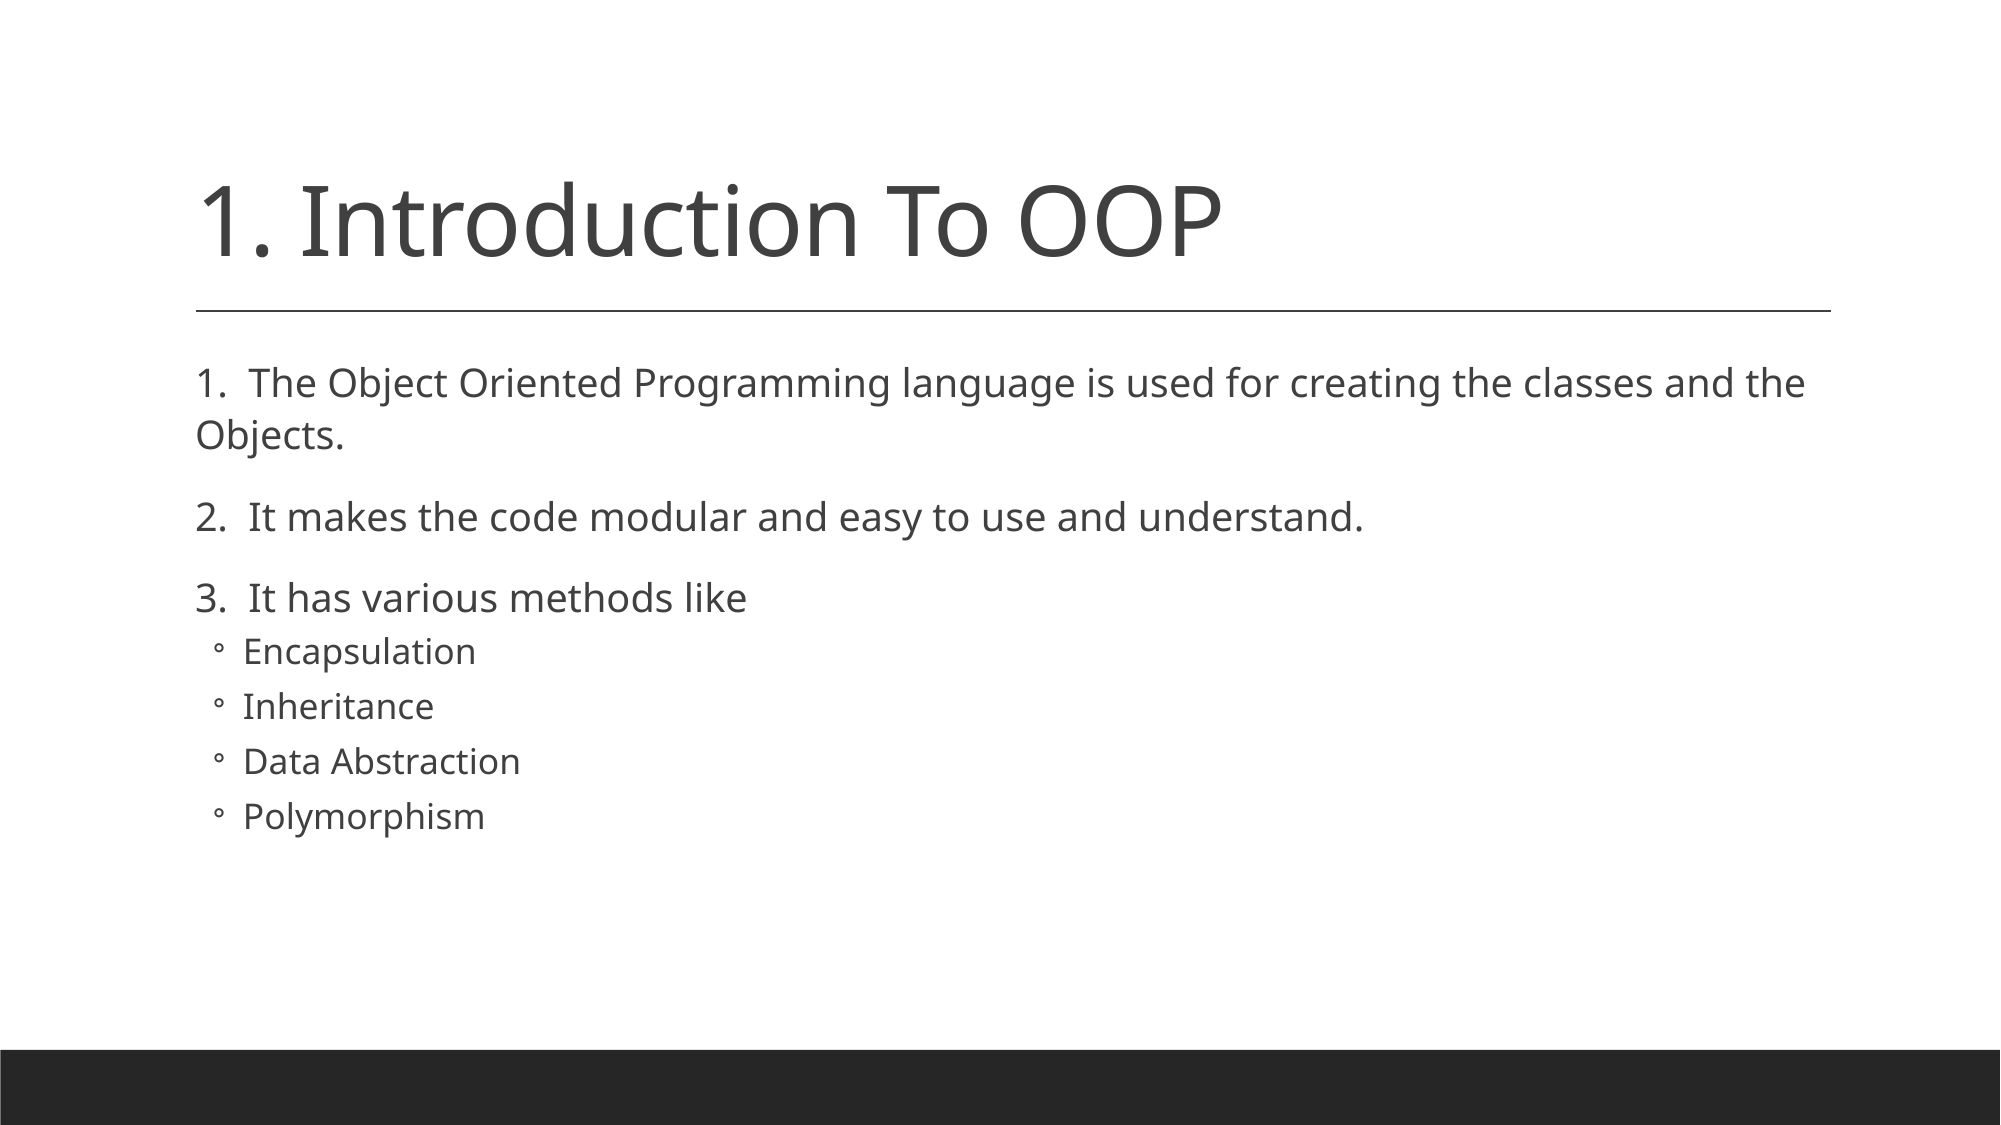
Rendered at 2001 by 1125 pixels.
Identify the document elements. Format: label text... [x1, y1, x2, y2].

title 1. Introduction To OOP [180, 47, 1830, 285]
list 1. The Object Oriented Programming language is used for creating the classes and the Objects. 2. It makes the code modular and easy to use and understand. 3. It has various methods like Encapsulation Inheritance Data Abstraction Polymorphism [180, 345, 1830, 963]
